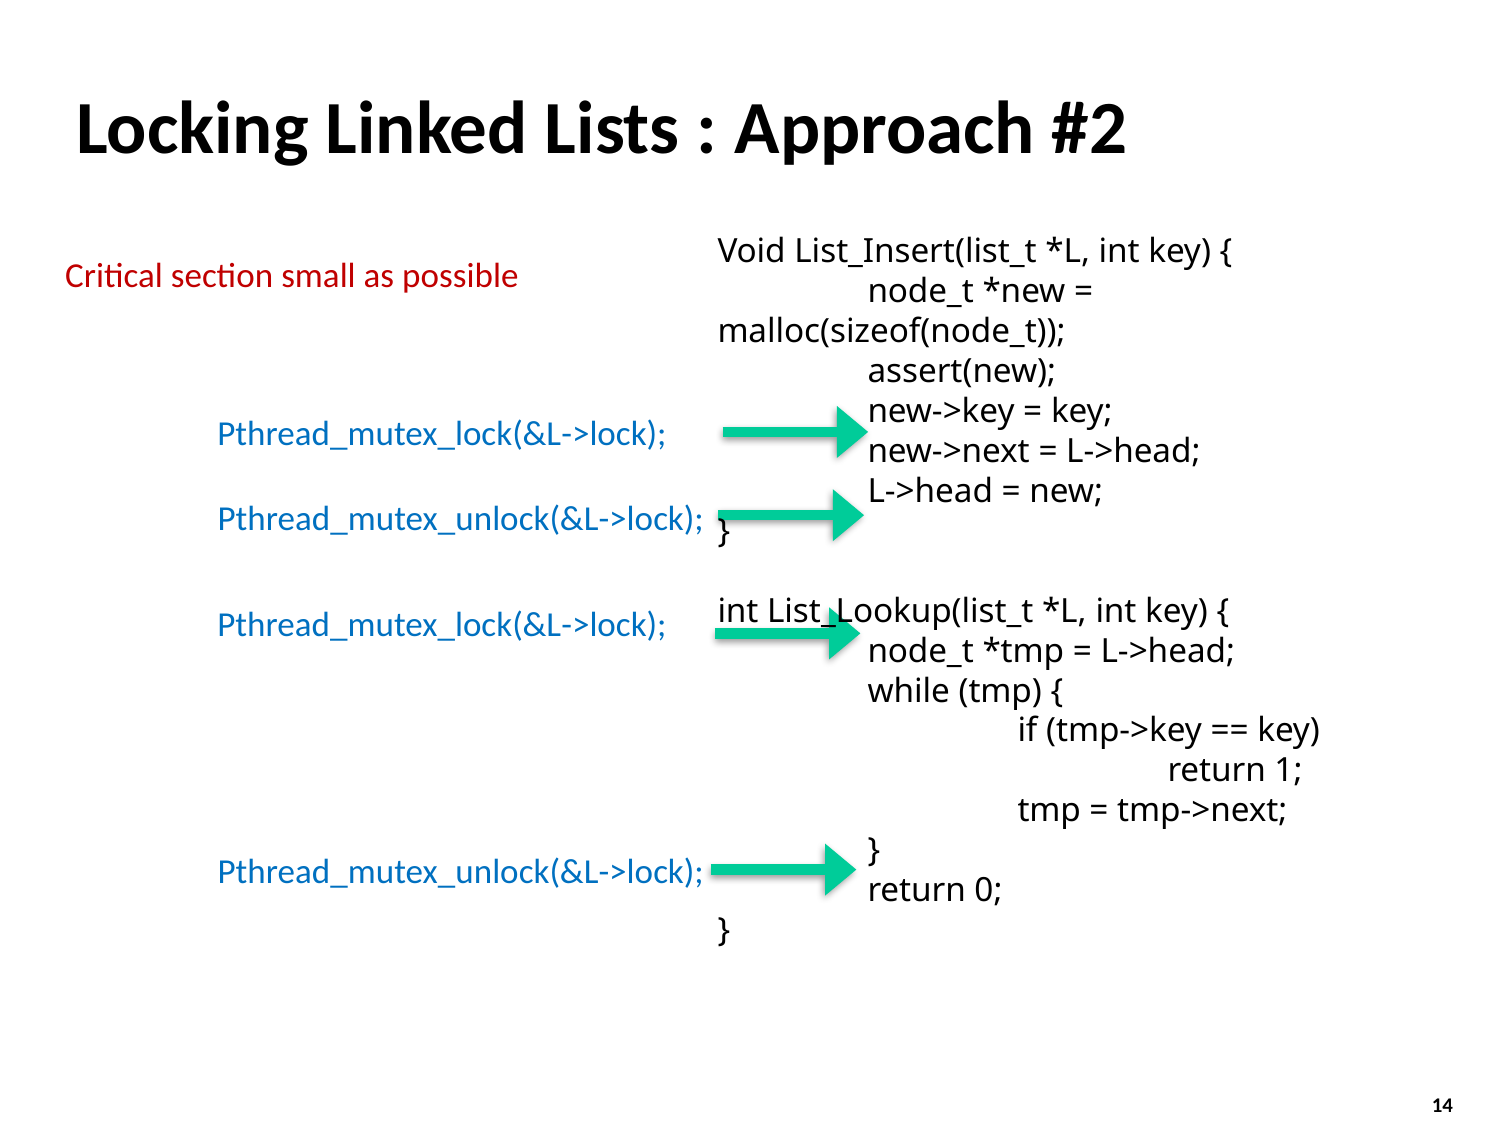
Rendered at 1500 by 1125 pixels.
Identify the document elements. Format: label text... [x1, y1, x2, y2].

text_box Pthread_mutex_lock(&L->lock); [202, 593, 682, 651]
text_box Void List_Insert(list_t *L, int key) { node_t *new = malloc(sizeof(node_t)); assert(new); new->key = key; new->next = L->head; L->head = new; } int List_Lookup(list_t *L, int key) { node_t *tmp = L->head; while (tmp) { if (tmp->key == key) return 1; tmp = tmp->next; } return 0; } [702, 222, 1500, 956]
text_box Pthread_mutex_unlock(&L->lock); [202, 487, 702, 545]
text_box Critical section small as possible [50, 244, 702, 302]
title Locking Linked Lists : Approach #2 [61, 60, 1307, 187]
text_box Pthread_mutex_lock(&L->lock); [202, 403, 682, 460]
text_box Pthread_mutex_unlock(&L->lock); [202, 840, 702, 898]
